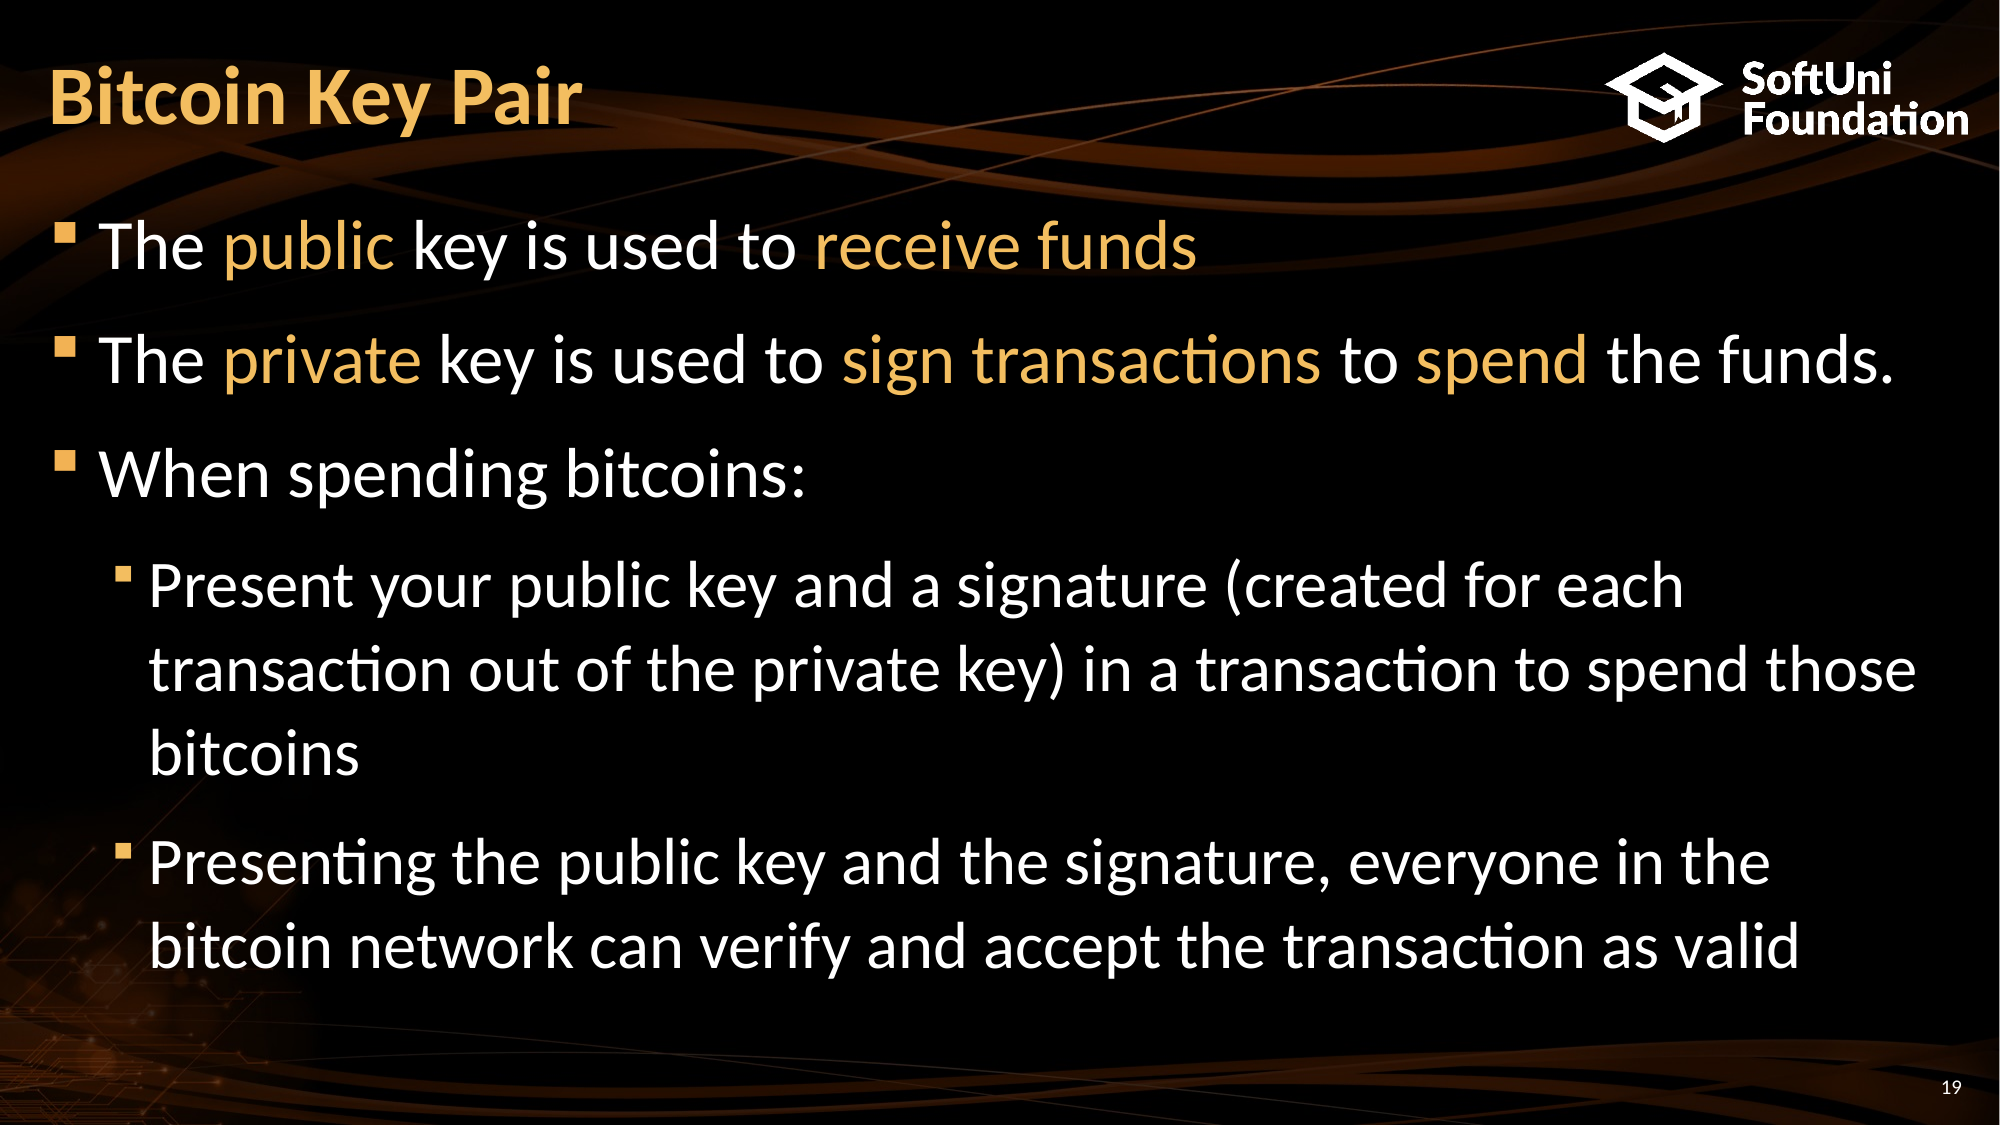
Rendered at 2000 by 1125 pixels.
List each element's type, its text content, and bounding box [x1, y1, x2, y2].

title Bitcoin Key Pair [30, 6, 1602, 189]
list The public key is used to receive funds The private key is used to sign transactions to spend the funds. When spending bitcoins: Present your public key and a signature (created for each transaction out of the private key) in a transaction to spend those bitcoins Presenting the public key and the signature, everyone in the bitcoin network can verify and accept the transaction as valid [31, 188, 1968, 1103]
picture [0, 0, 2000, 1125]
